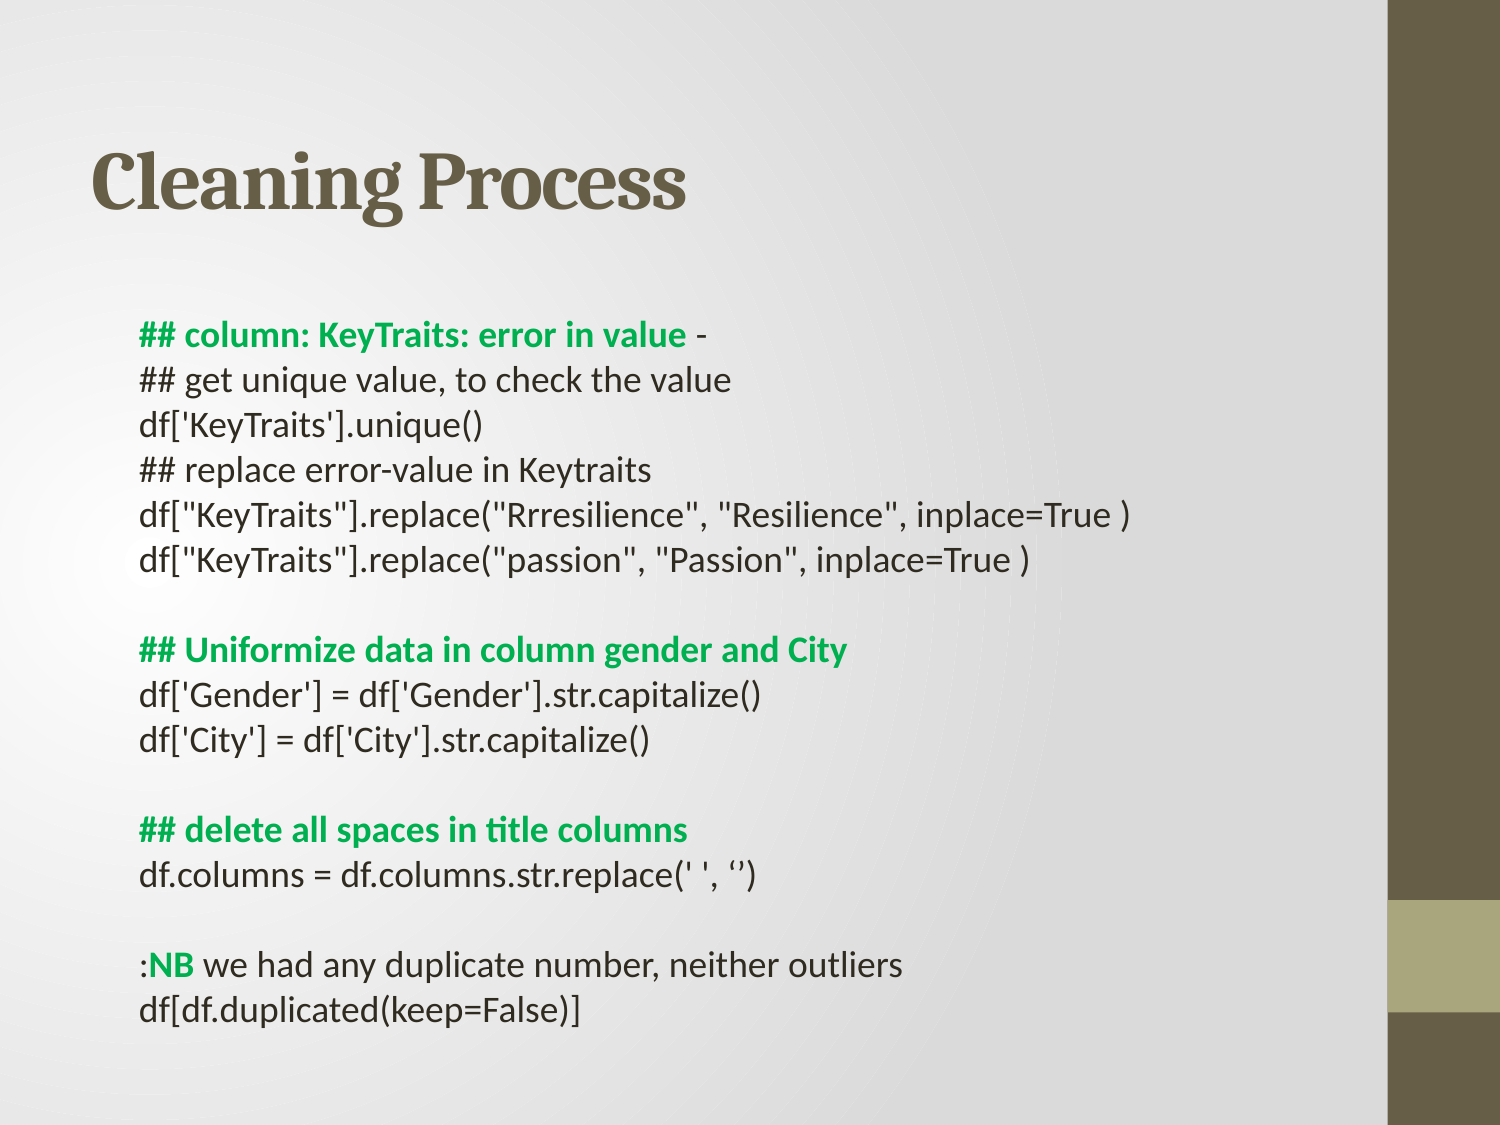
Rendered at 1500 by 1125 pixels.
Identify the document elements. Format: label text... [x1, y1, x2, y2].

text_box ## column: KeyTraits: error in value - ## get unique value, to check the value df['KeyTraits'].unique() ## replace error-value in Keytraits df["KeyTraits"].replace("Rrresilience", "Resilience", inplace=True ) df["KeyTraits"].replace("passion", "Passion", inplace=True ) ## Uniformize data in column gender and City df['Gender'] = df['Gender'].str.capitalize() df['City'] = df['City'].str.capitalize() ## delete all spaces in title columns df.columns = df.columns.str.replace(' ', ‘’) :NB we had any duplicate number, neither outliers df[df.duplicated(keep=False)] [123, 302, 1199, 1125]
title Cleaning Process [76, 90, 1327, 278]
